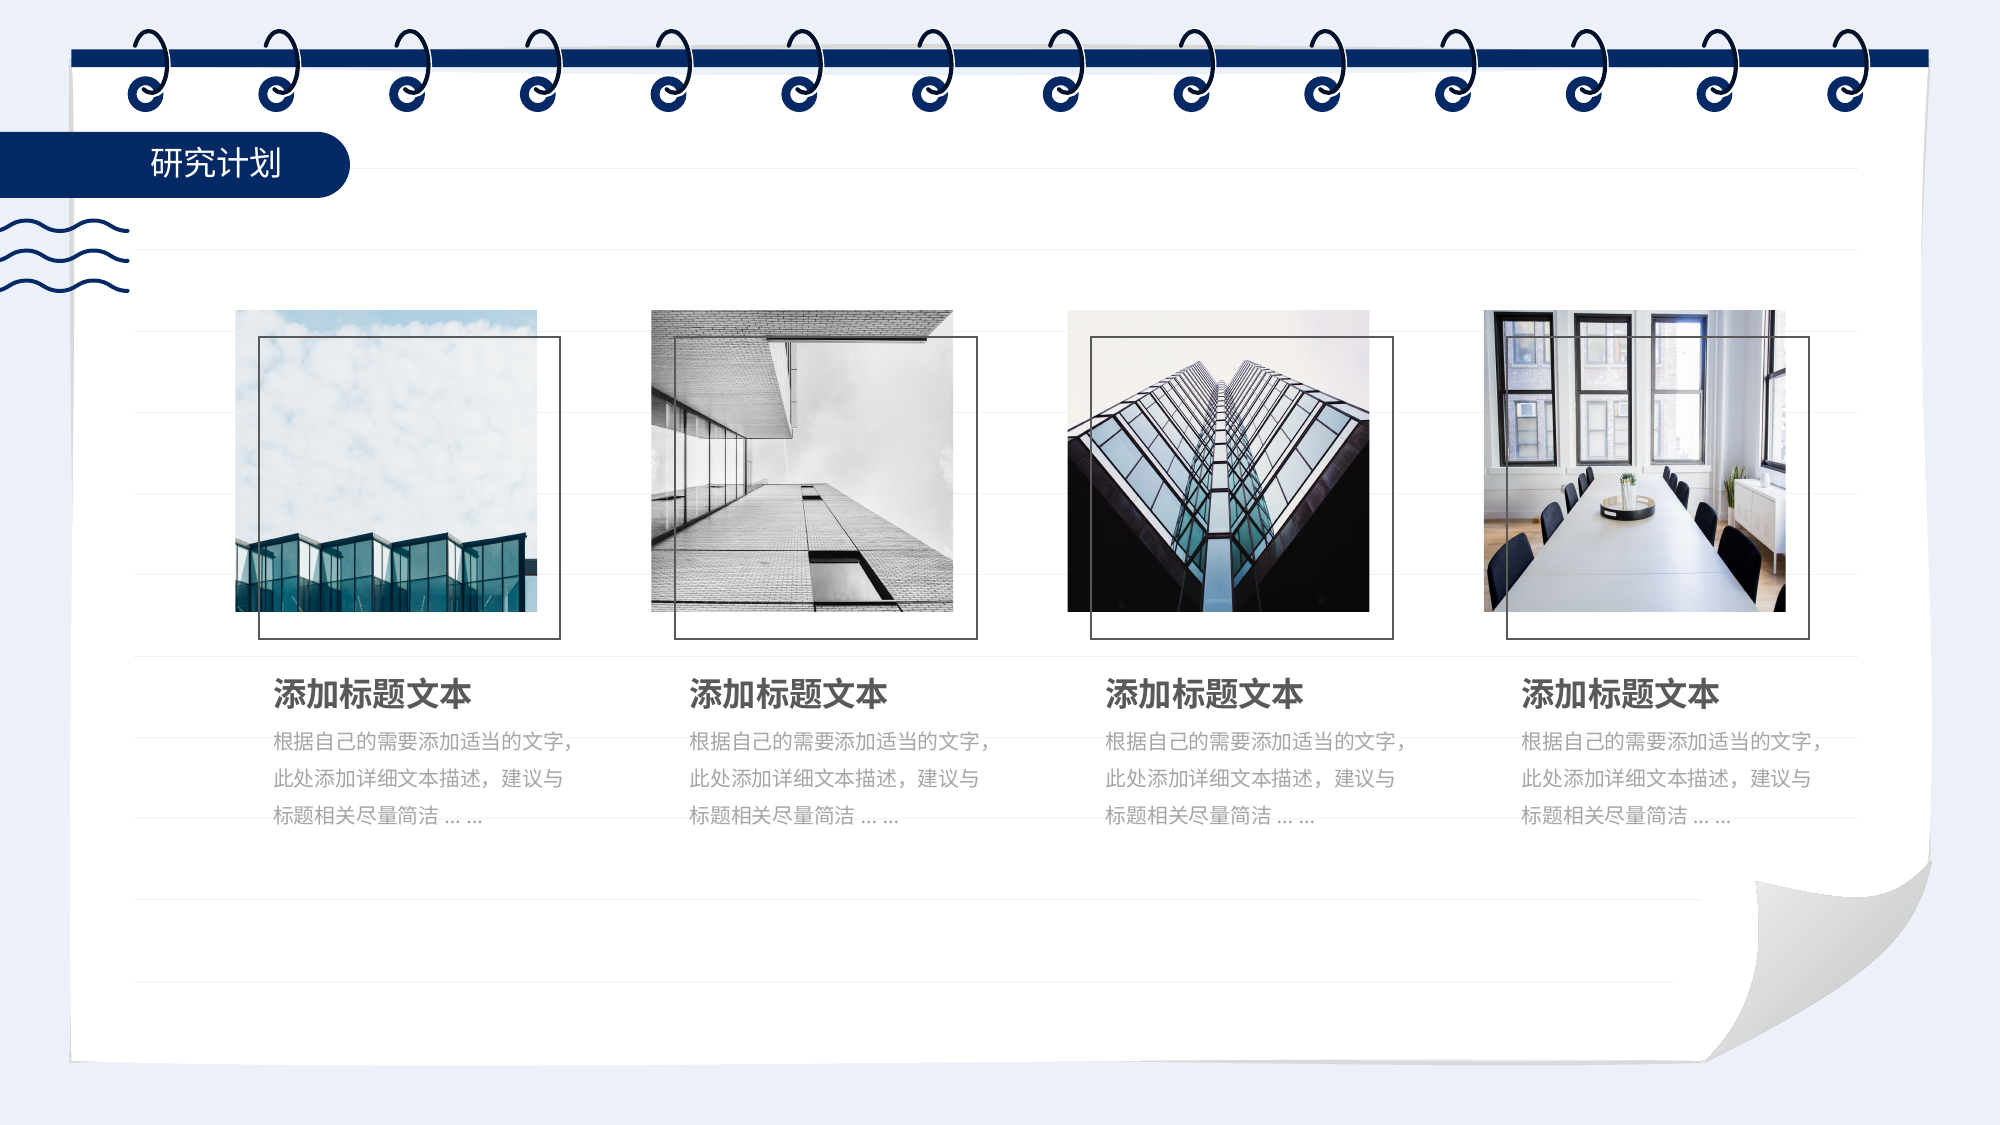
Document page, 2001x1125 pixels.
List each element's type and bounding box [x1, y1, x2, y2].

text_box [1090, 337, 1393, 639]
text_box [235, 310, 538, 613]
text_box [258, 665, 584, 834]
text_box [1483, 310, 1786, 613]
text_box [1507, 337, 1809, 639]
text_box [1090, 665, 1417, 834]
text_box [1067, 310, 1370, 613]
text_box [674, 665, 1001, 834]
text_box [258, 337, 561, 639]
text_box [651, 310, 954, 613]
text_box [1507, 665, 1833, 834]
text_box [0, 131, 362, 198]
text_box [674, 337, 977, 639]
